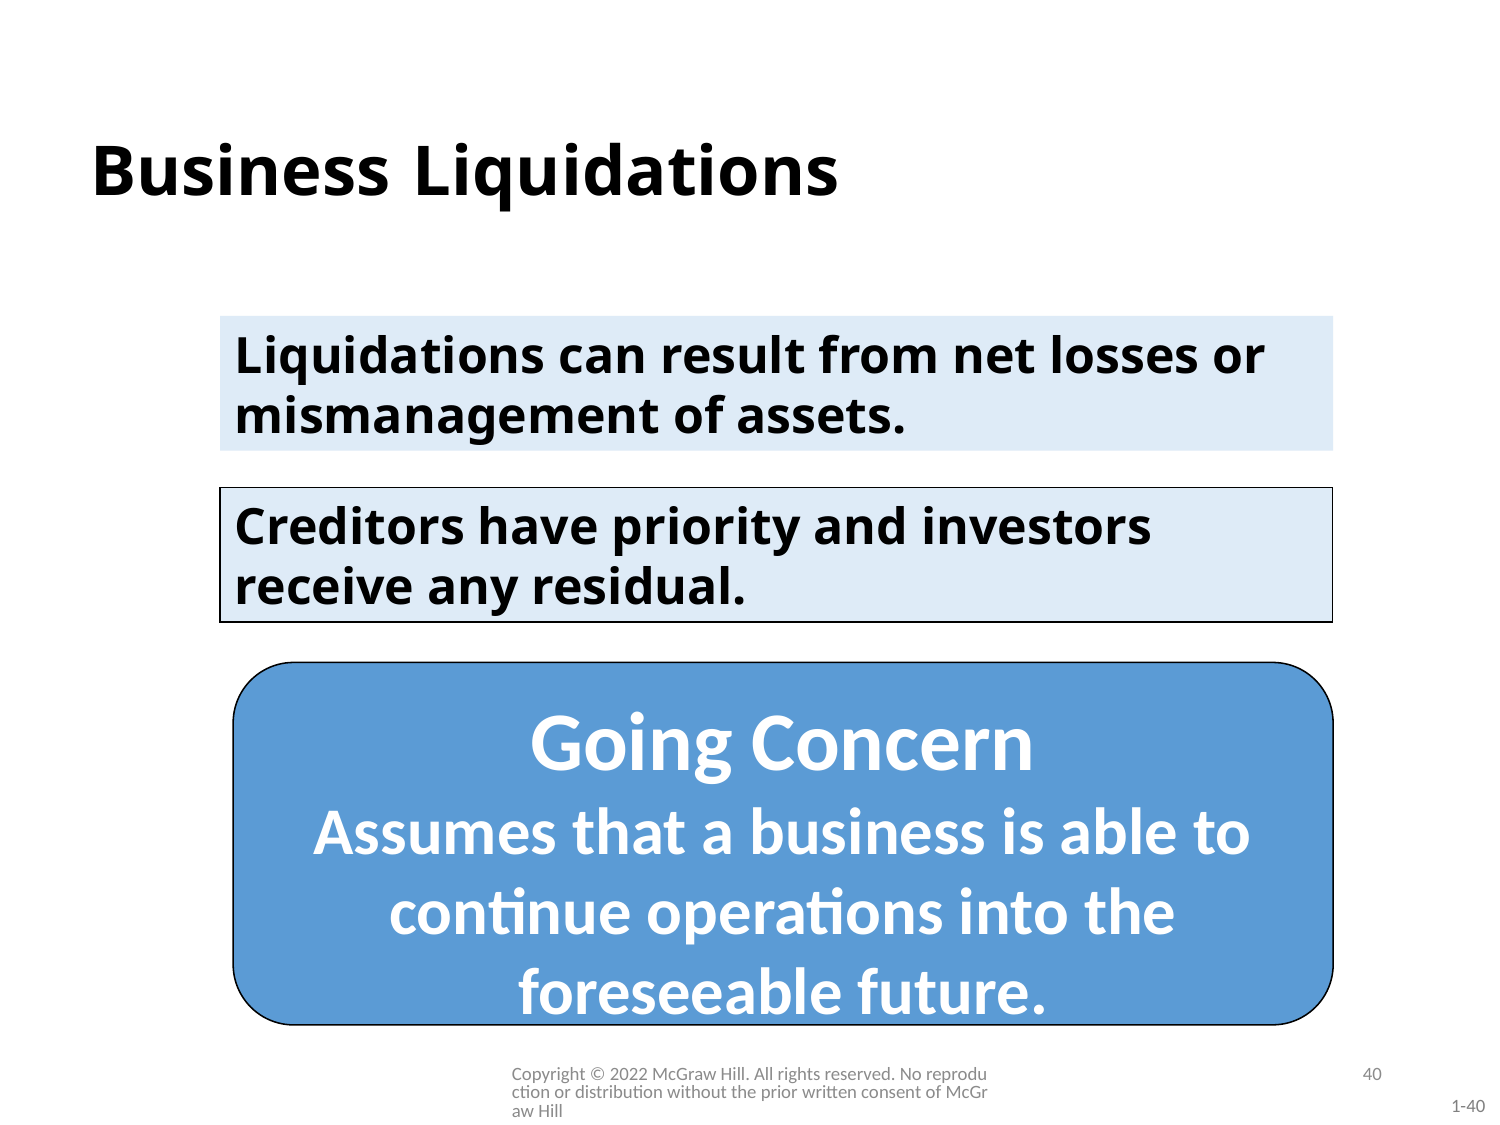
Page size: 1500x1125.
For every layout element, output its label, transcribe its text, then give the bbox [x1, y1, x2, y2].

title Business Liquidations [75, 59, 1397, 278]
footer Copyright © 2022 McGraw Hill. All rights reserved. No reproduction or distribution without the prior written consent of McGraw Hill [496, 1042, 1004, 1103]
slide_number 40 [1059, 1042, 1397, 1103]
text_box Creditors have priority and investors receive any residual. [220, 487, 1333, 623]
text_box Liquidations can result from net losses or mismanagement of assets. [220, 315, 1334, 451]
text_box Going Concern Assumes that a business is able to continue operations into the foreseeable future. [233, 662, 1334, 1025]
